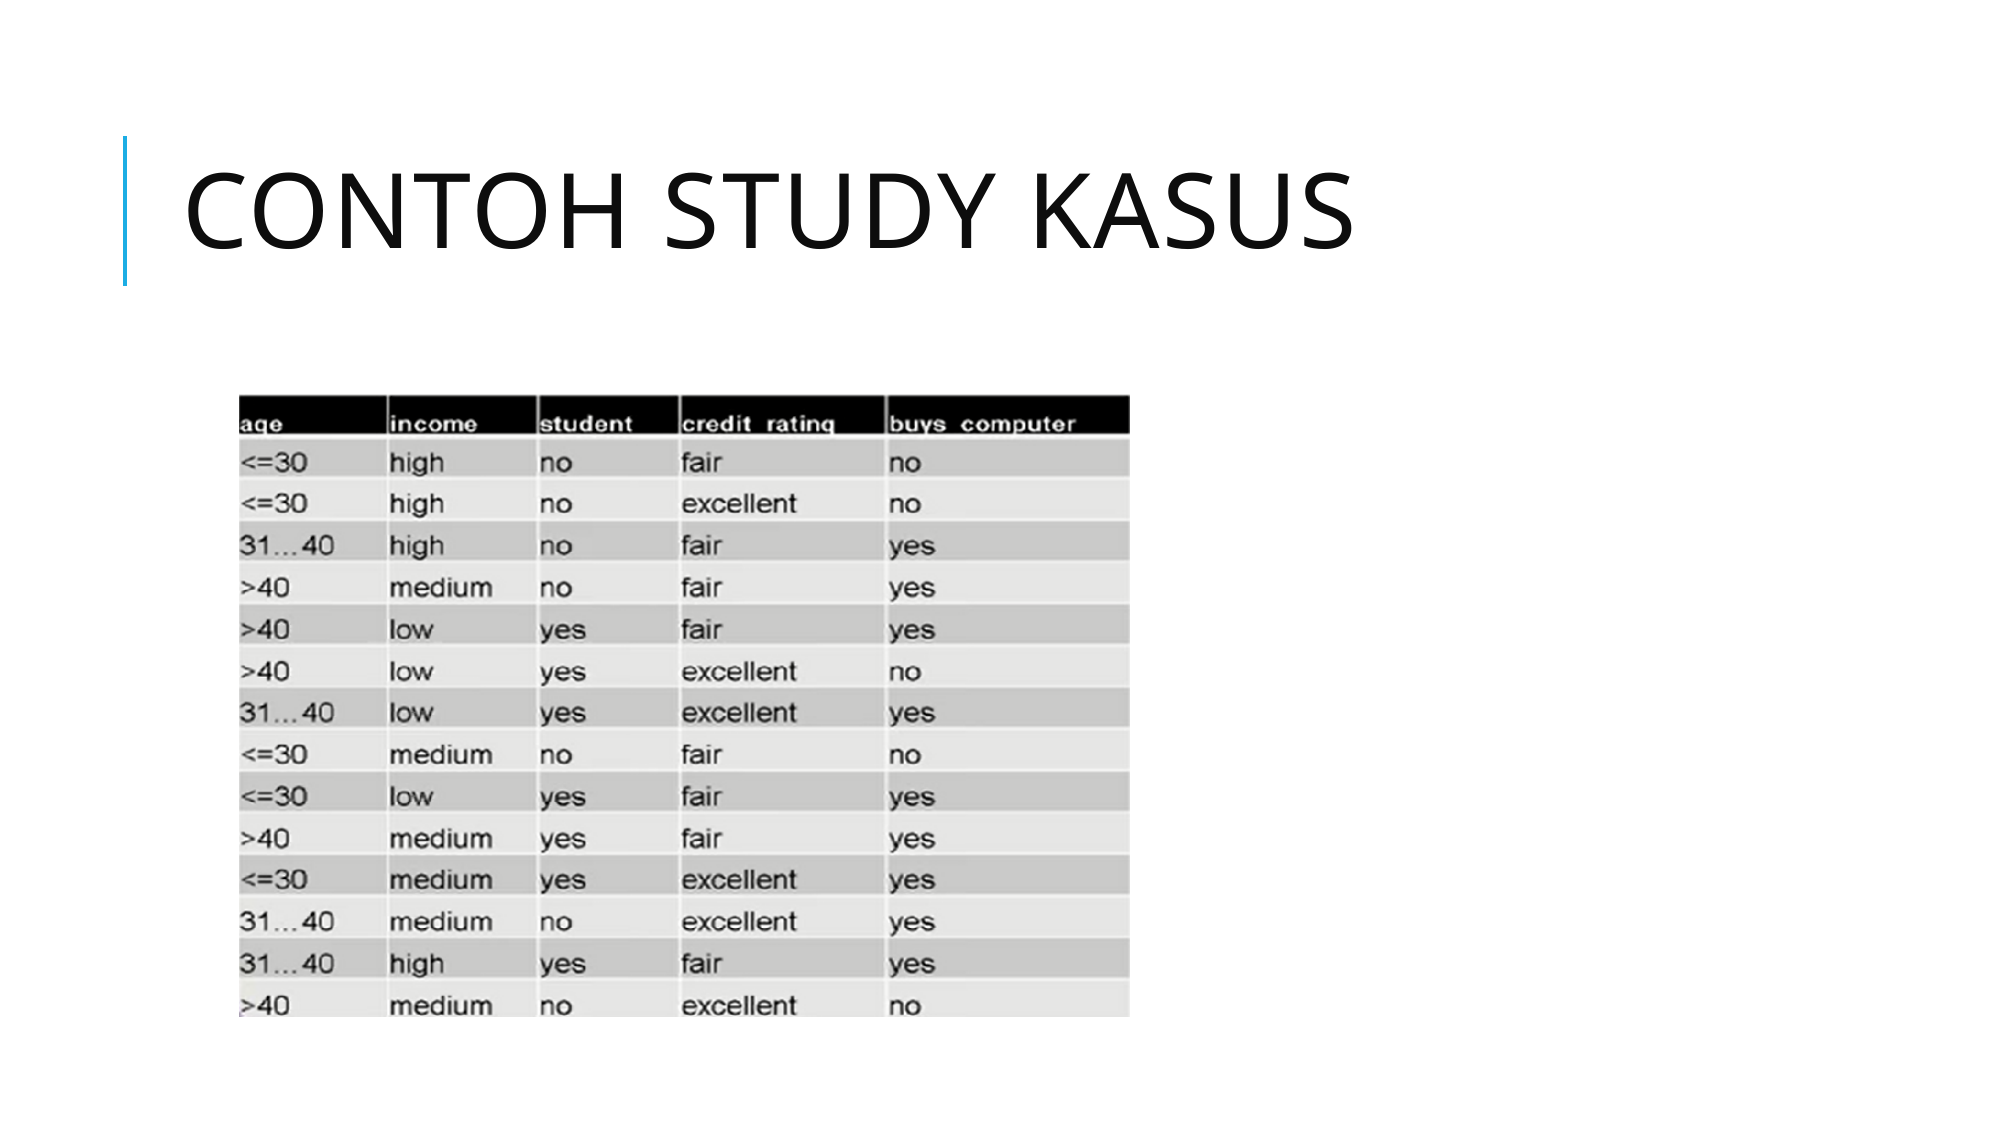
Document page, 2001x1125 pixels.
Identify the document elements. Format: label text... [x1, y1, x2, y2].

title Contoh study kasus [168, 96, 1763, 342]
picture [238, 393, 1130, 1017]
